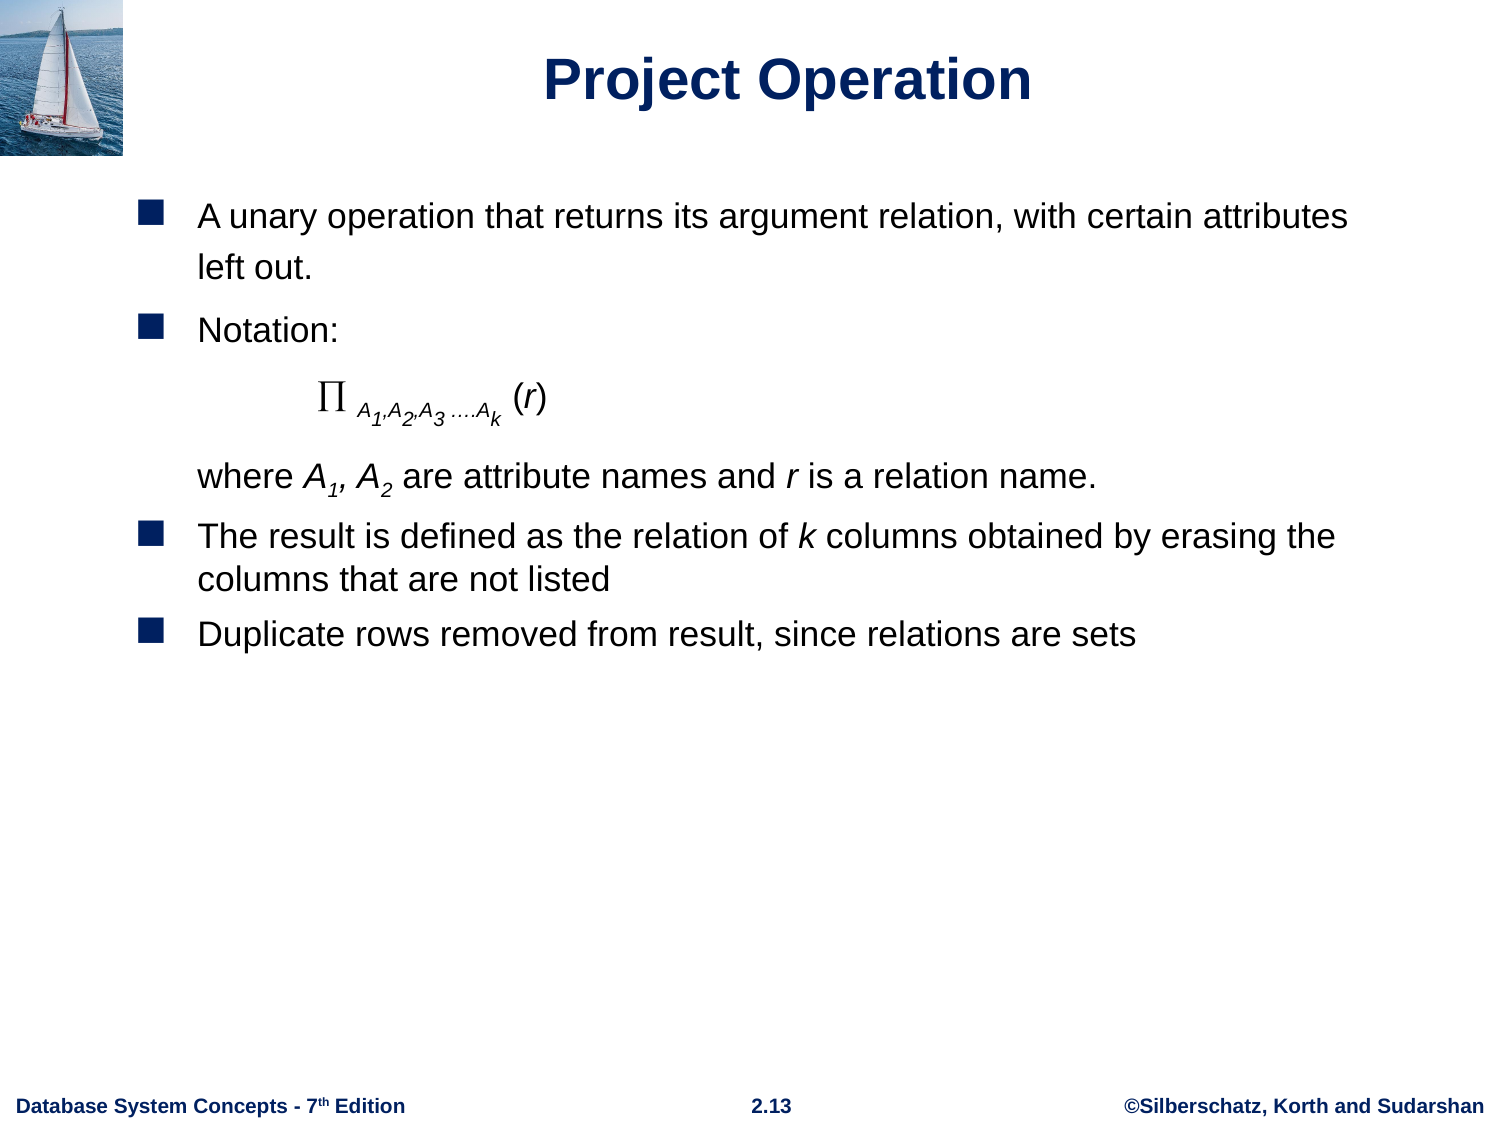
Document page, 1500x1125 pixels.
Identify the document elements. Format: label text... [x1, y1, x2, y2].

picture [0, 0, 123, 156]
title Project Operation [125, 18, 1452, 120]
list A unary operation that returns its argument relation, with certain attributes left out. Notation:  A1,A2,A3 ….Ak (r) where A1, A2 are attribute names and r is a relation name. The result is defined as the relation of k columns obtained by erasing the columns that are not listed Duplicate rows removed from result, since relations are sets [126, 176, 1387, 977]
